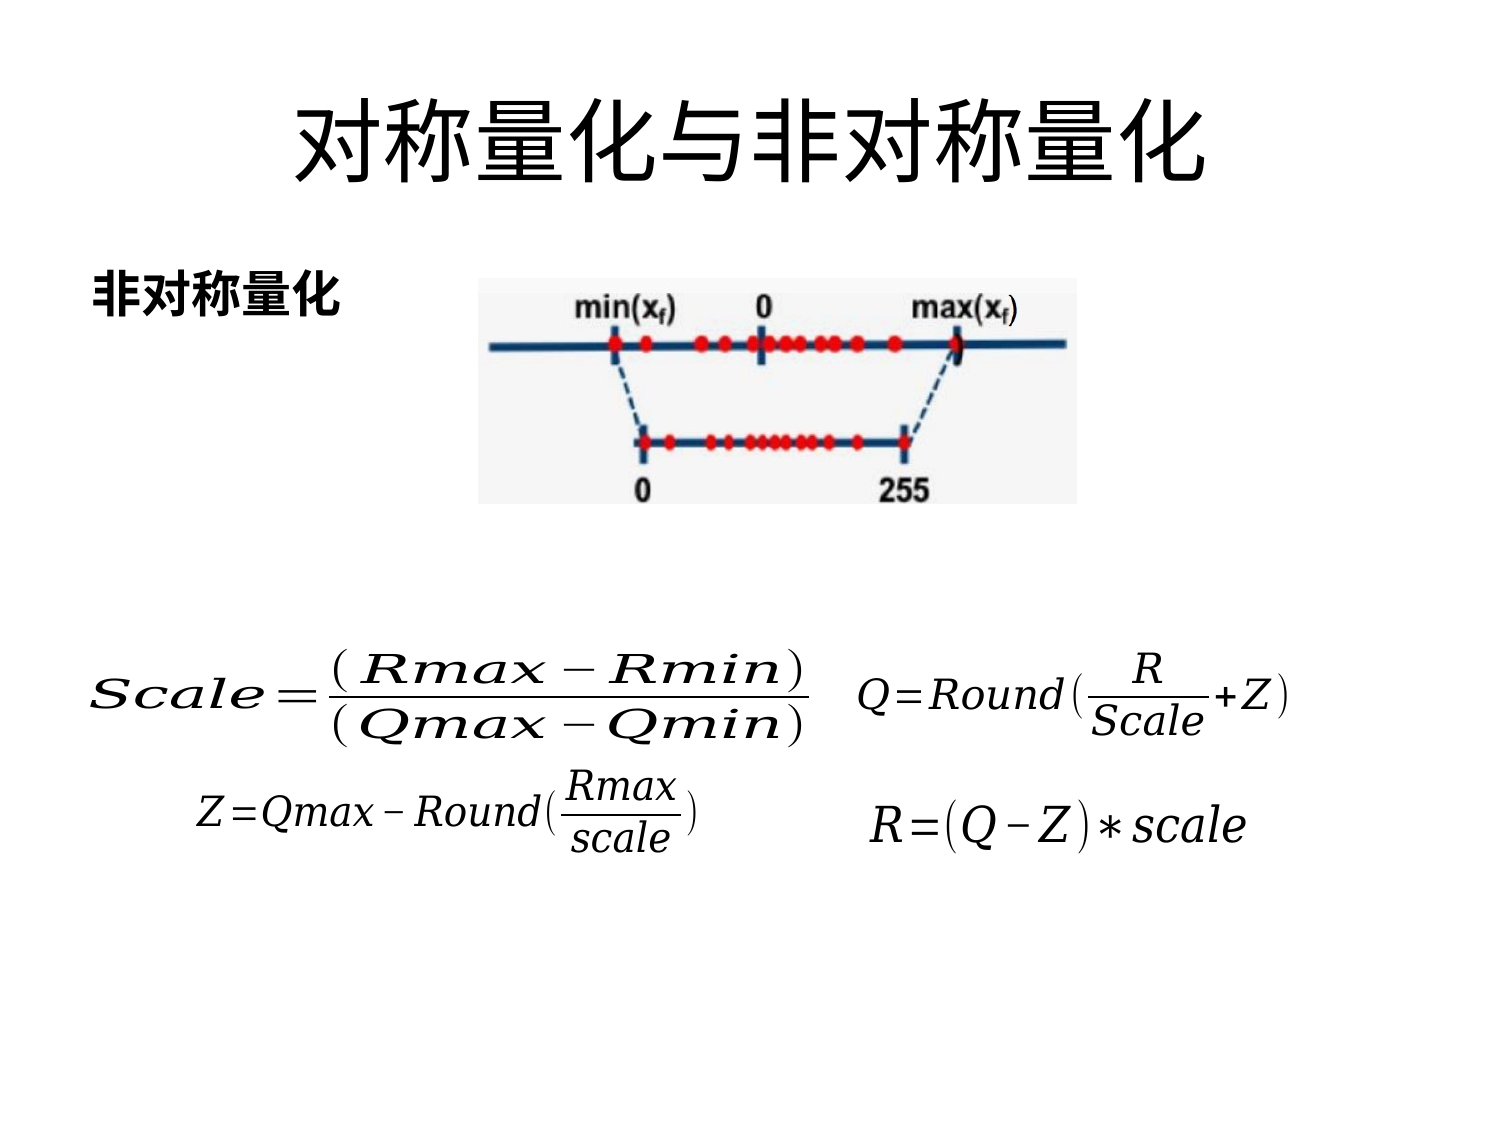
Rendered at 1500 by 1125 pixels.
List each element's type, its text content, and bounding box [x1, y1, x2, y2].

picture [478, 278, 1077, 504]
title 对称量化与非对称量化 [74, 44, 1426, 233]
text_box 非对称量化 [76, 255, 827, 330]
